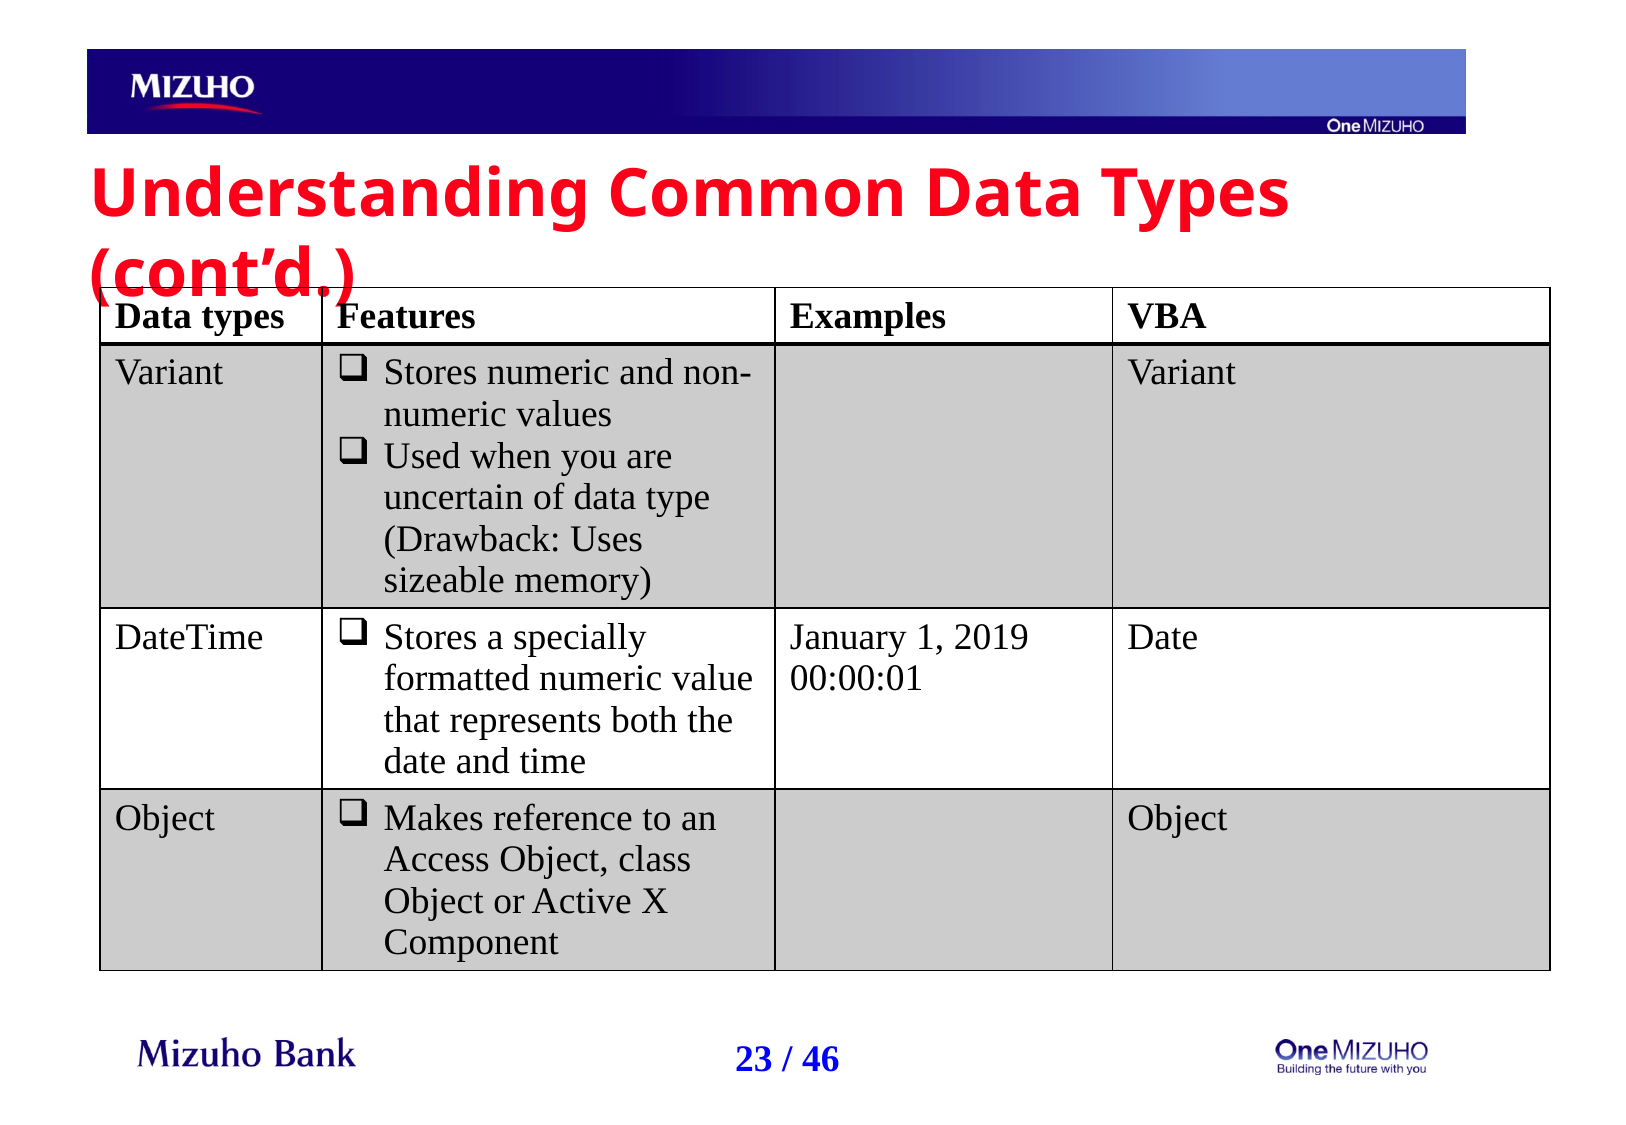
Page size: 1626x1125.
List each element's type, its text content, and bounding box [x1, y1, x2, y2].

table_cell January 1, 2019 00:00:01 [776, 609, 1112, 788]
table_cell Object [101, 790, 321, 970]
table_header Data types [101, 288, 321, 342]
table_header Examples [776, 288, 1112, 342]
picture [137, 1037, 356, 1067]
table_cell Object [1113, 790, 1549, 970]
table_cell Date [1113, 609, 1549, 788]
table_cell Makes reference to an Access Object, class Object or Active X Component [323, 790, 774, 970]
picture [1275, 1039, 1428, 1075]
table_cell DateTime [101, 609, 321, 788]
table_header Features [323, 288, 774, 342]
table_cell Stores numeric and non-numeric values Used when you are uncertain of data type (Drawback: Uses sizeable memory) [323, 346, 774, 607]
picture [87, 49, 1466, 62]
table_cell Stores a specially formatted numeric value that represents both the date and time [323, 609, 774, 788]
table_cell [776, 346, 1112, 607]
table_header VBA [1113, 288, 1549, 342]
title Understanding Common Data Types (cont’d.) [75, 62, 1538, 250]
table_cell Variant [1113, 346, 1549, 607]
table_cell [776, 790, 1112, 970]
table_cell Variant [101, 346, 321, 607]
